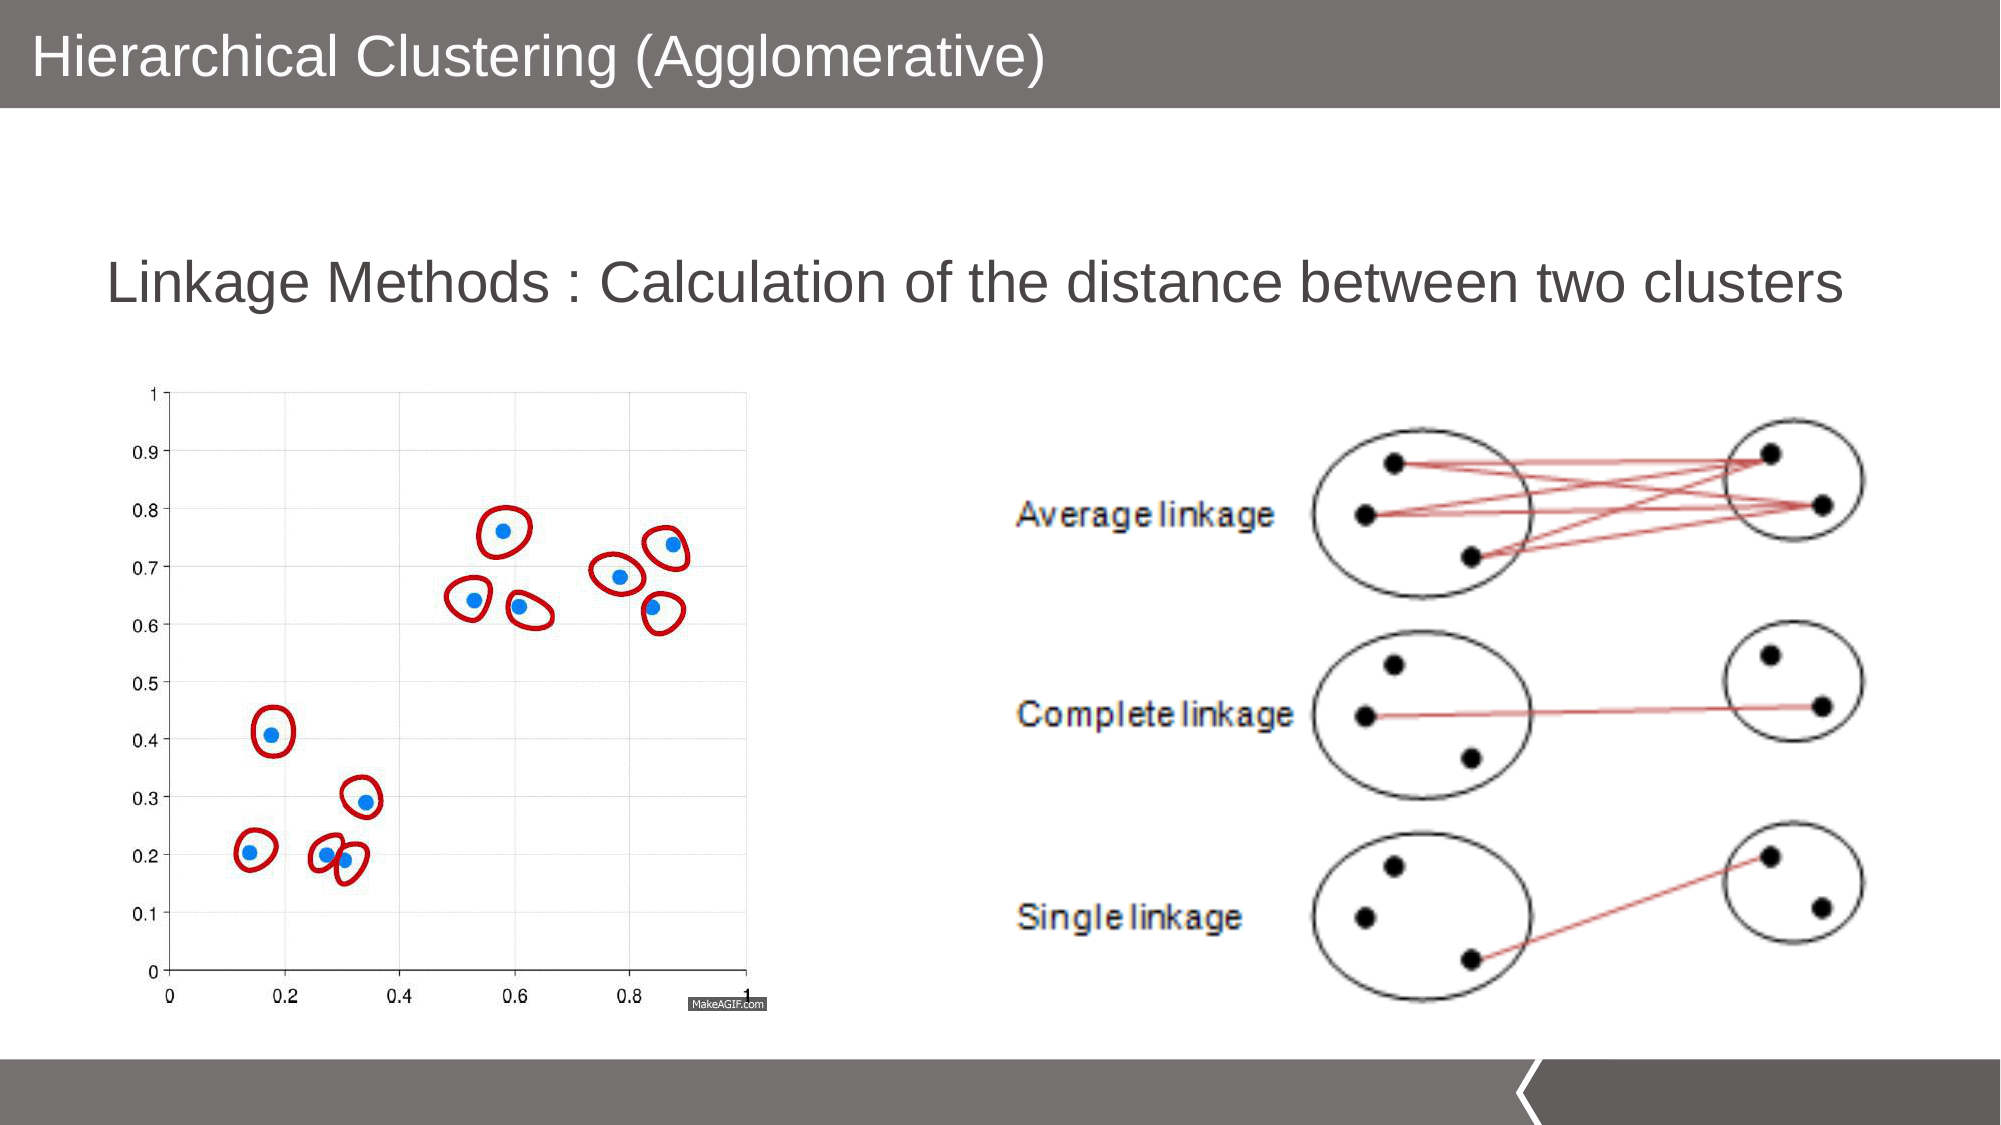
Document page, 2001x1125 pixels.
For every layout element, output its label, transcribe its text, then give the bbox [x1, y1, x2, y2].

picture [1008, 415, 1874, 1011]
list Linkage Methods : Calculation of the distance between two clusters [91, 245, 1926, 942]
picture [130, 384, 767, 1011]
list Hierarchical Clustering (Agglomerative) [16, 18, 1156, 100]
